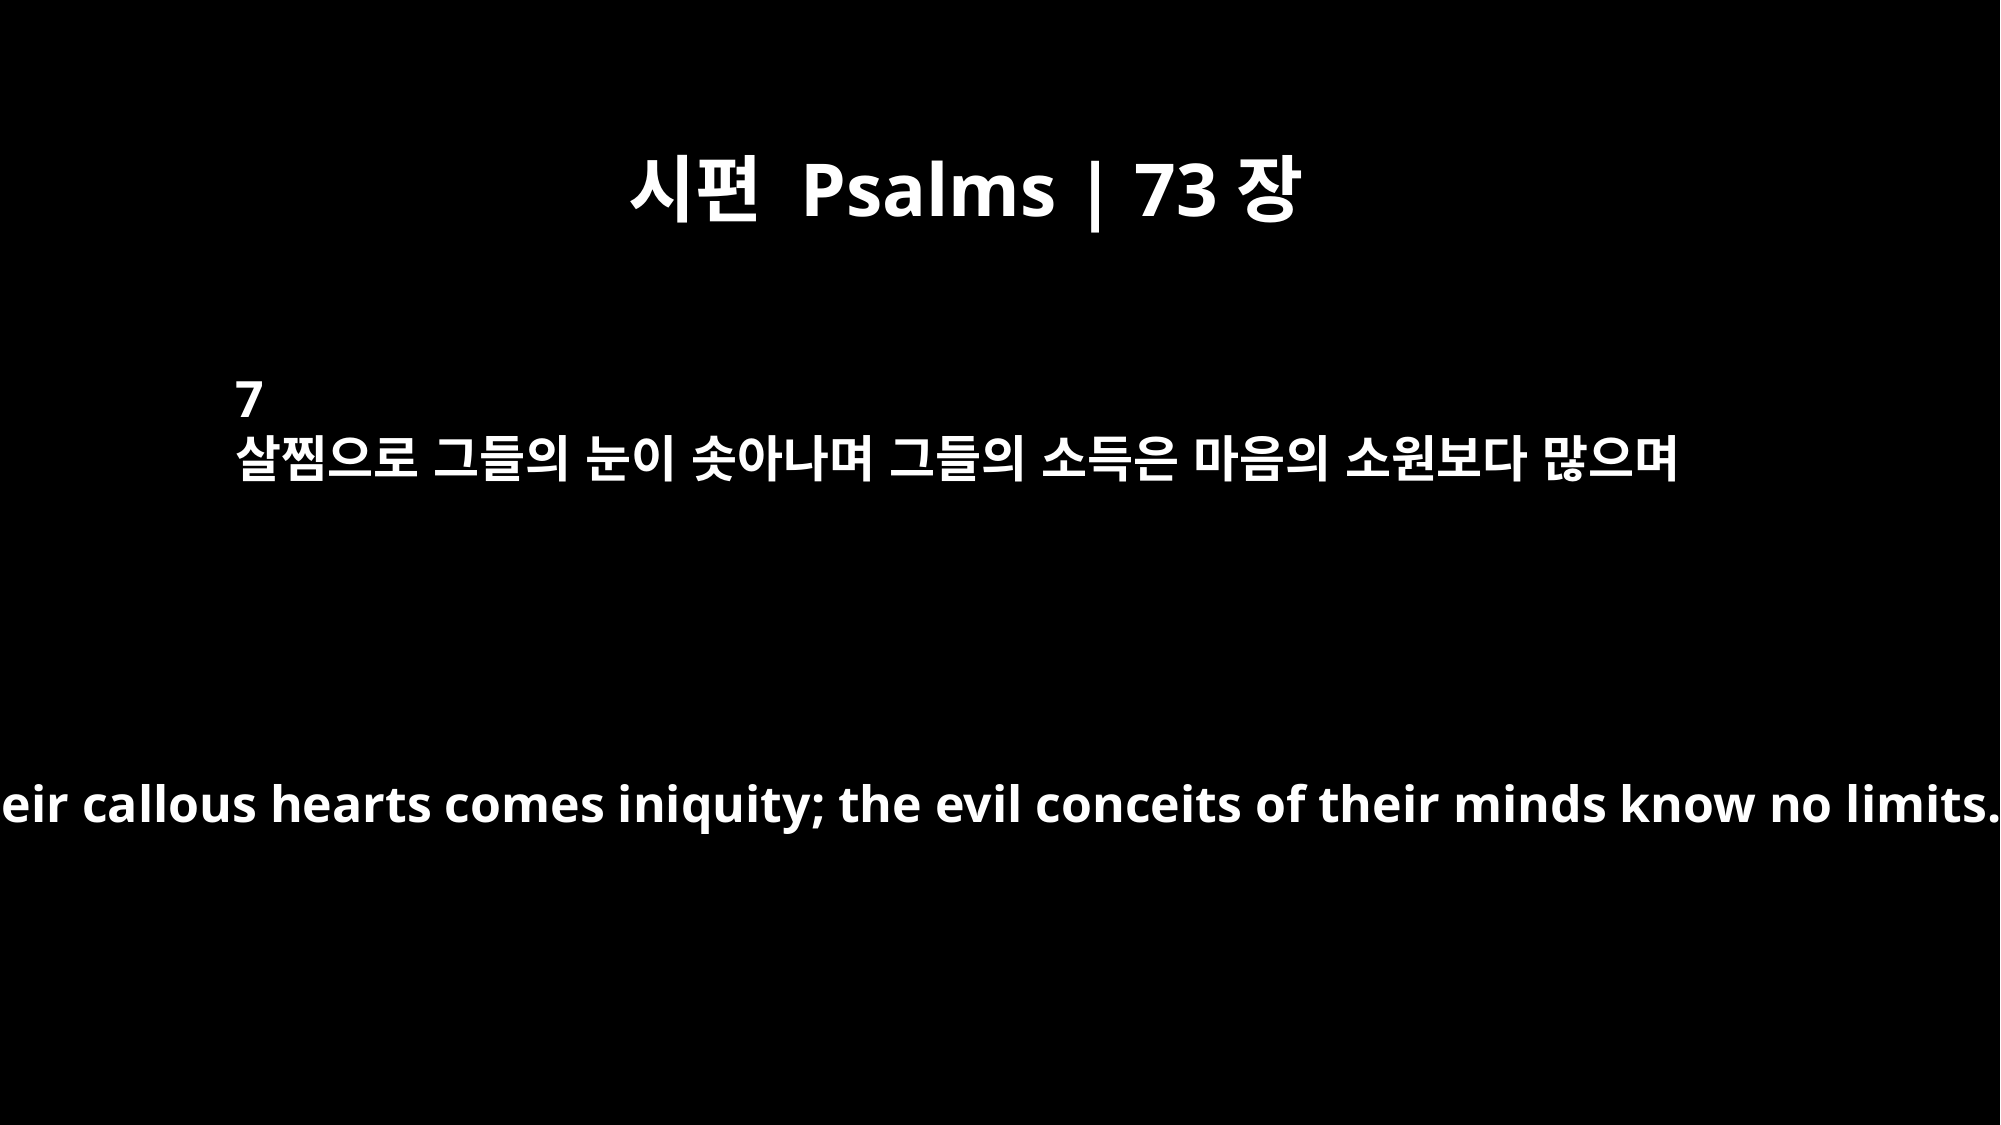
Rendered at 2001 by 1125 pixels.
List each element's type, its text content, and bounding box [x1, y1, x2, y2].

text_box 시편 Psalms | 73장 [613, 136, 1319, 239]
text_box From their callous hearts comes iniquity; the evil conceits of their minds know no limits. [0, 764, 2000, 840]
text_box 7 살찜으로 그들의 눈이 솟아나며 그들의 소득은 마음의 소원보다 많으며 [220, 359, 1697, 495]
